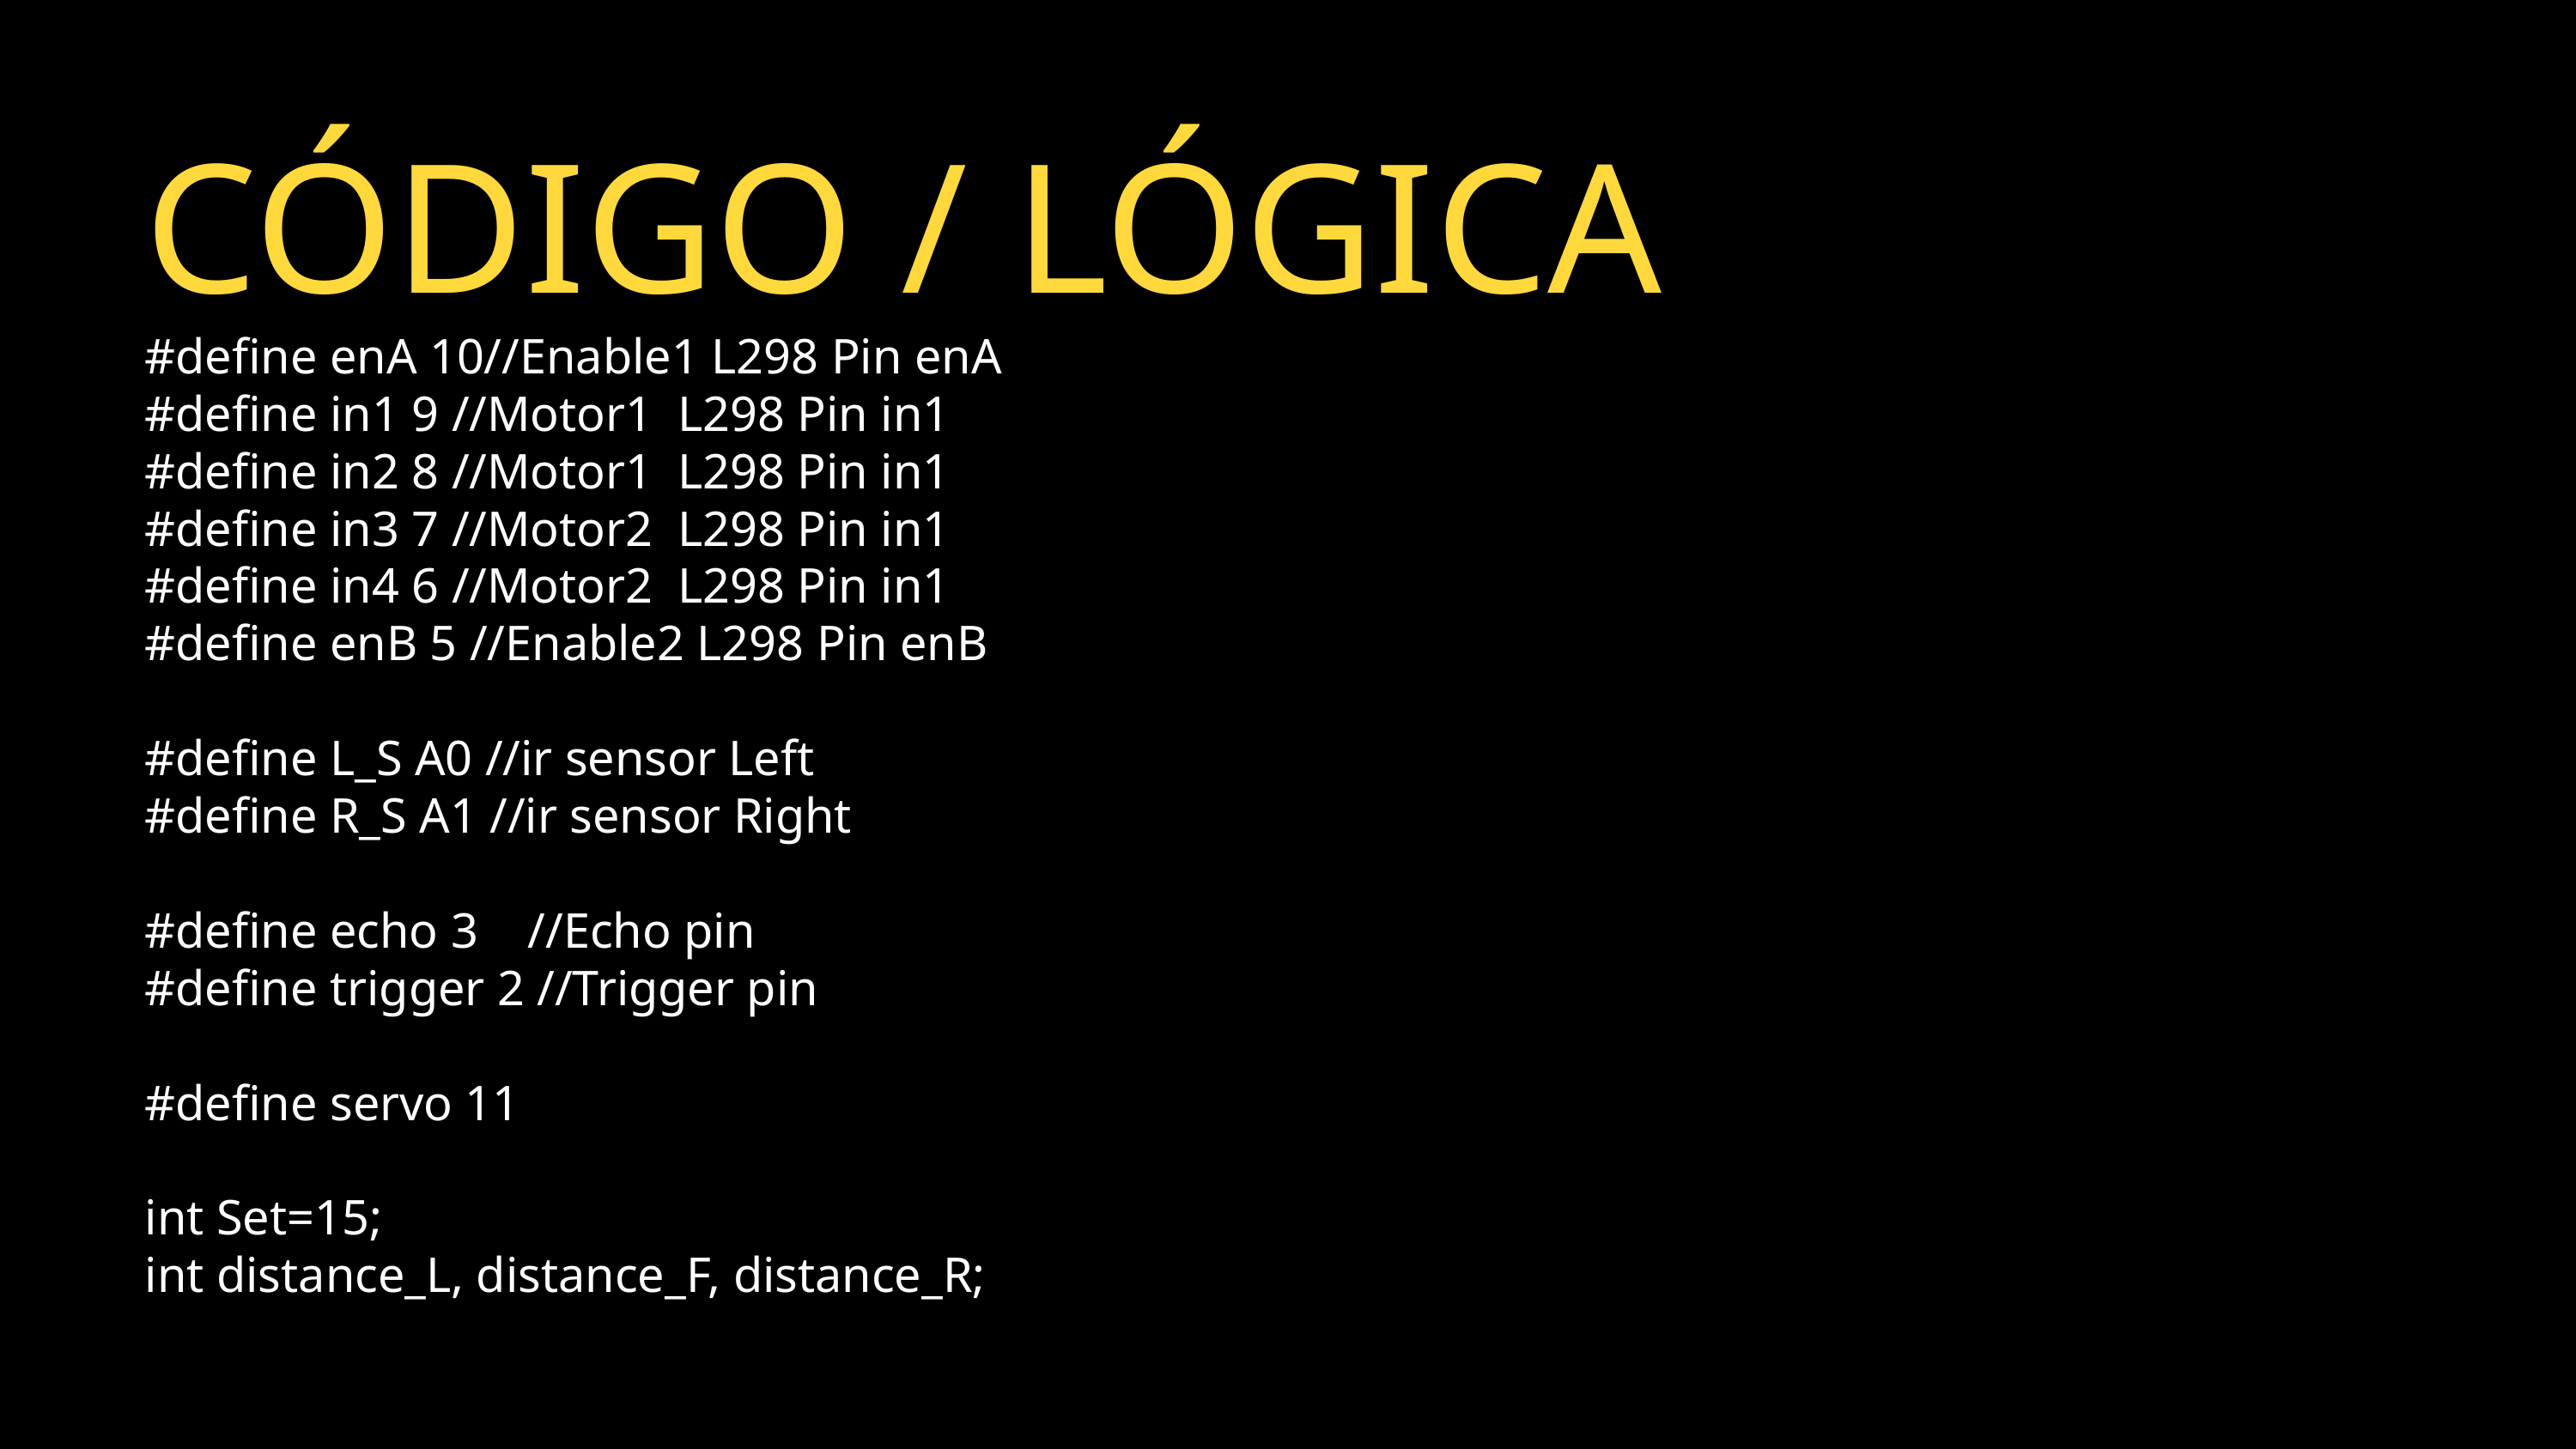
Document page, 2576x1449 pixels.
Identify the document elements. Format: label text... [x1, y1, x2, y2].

text_box #define enA 10//Enable1 L298 Pin enA #define in1 9 //Motor1 L298 Pin in1 #define in2 8 //Motor1 L298 Pin in1 #define in3 7 //Motor2 L298 Pin in1 #define in4 6 //Motor2 L298 Pin in1 #define enB 5 //Enable2 L298 Pin enB #define L_S A0 //ir sensor Left #define R_S A1 //ir sensor Right #define echo 3 //Echo pin #define trigger 2 //Trigger pin #define servo 11 int Set=15; int distance_L, distance_F, distance_R; [144, 325, 2149, 1360]
text_box CÓDIGO / LÓGICA [144, 113, 1814, 325]
